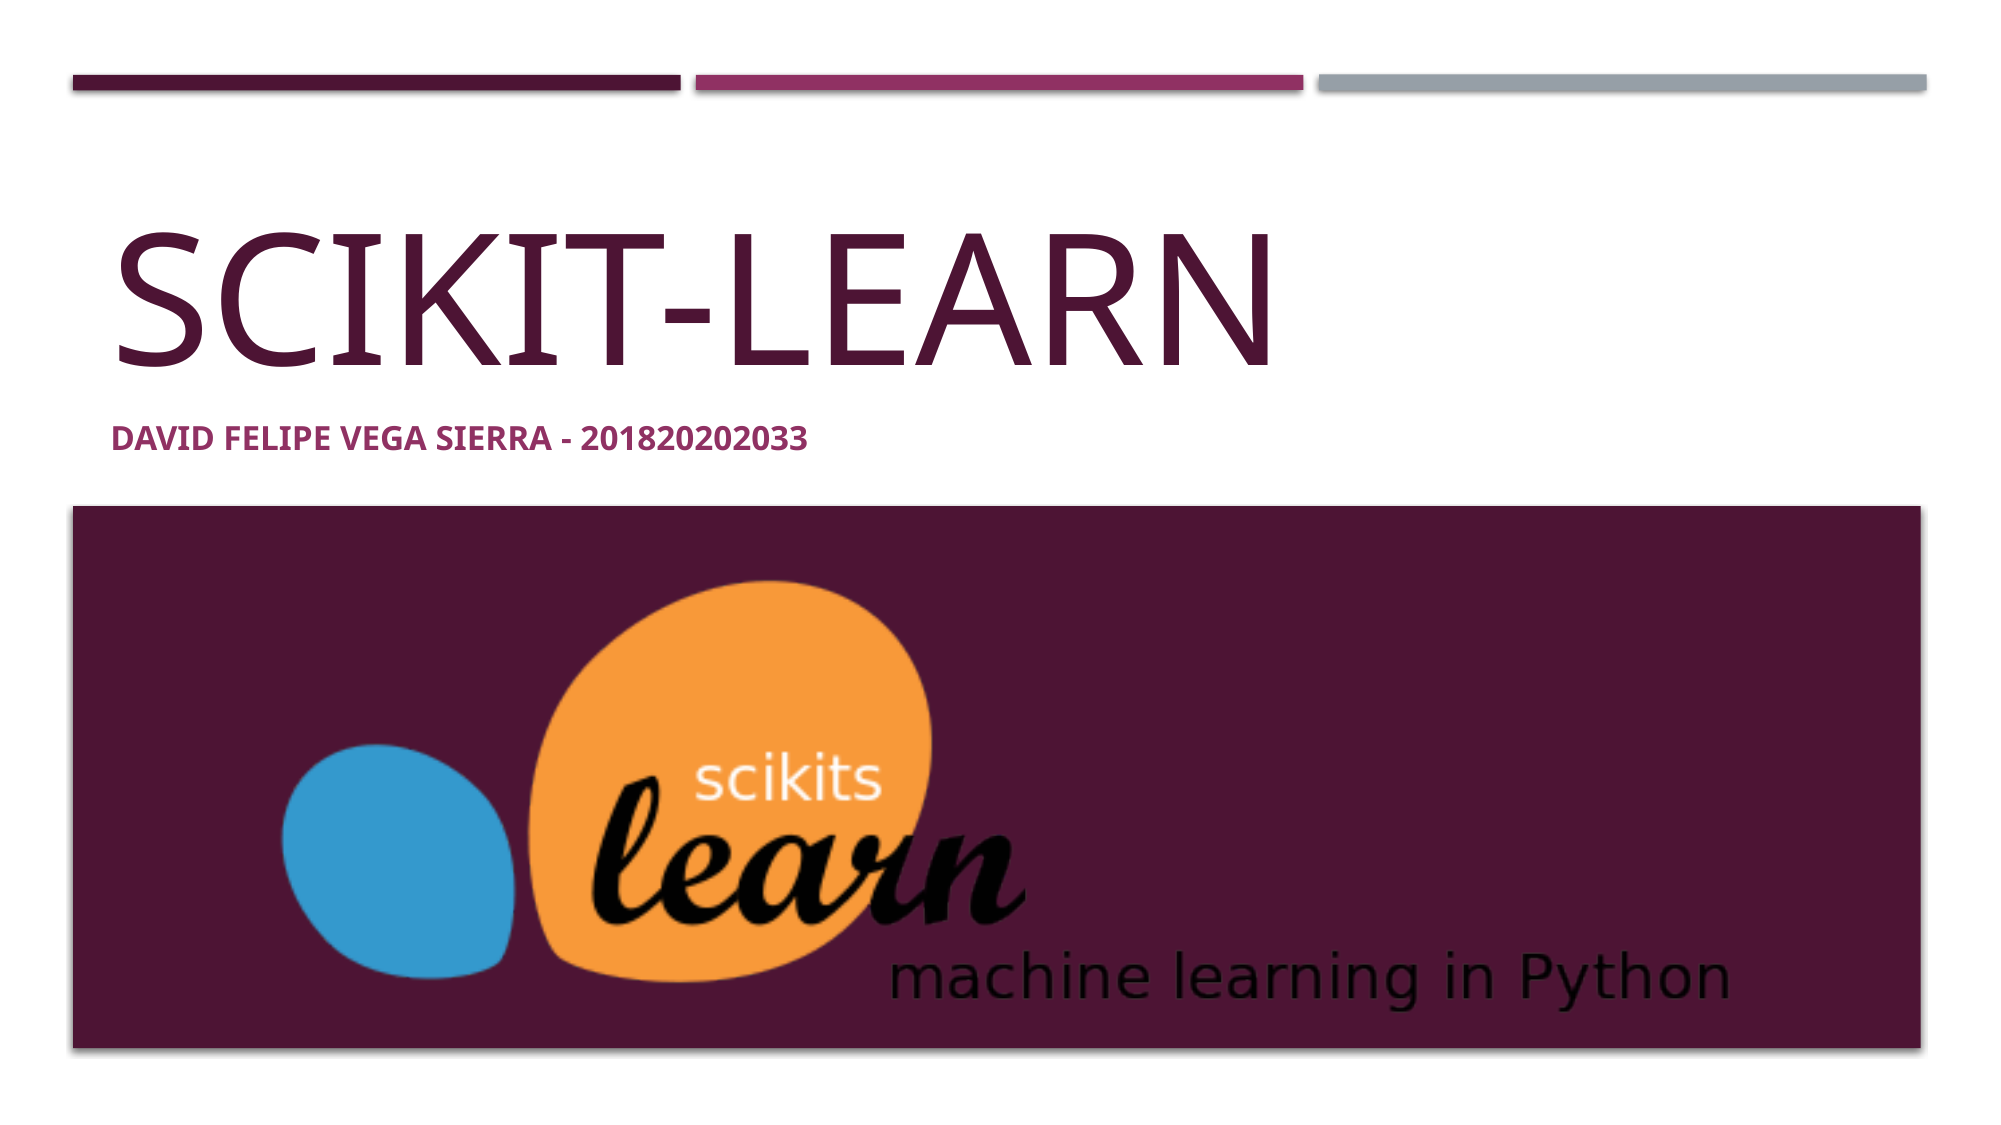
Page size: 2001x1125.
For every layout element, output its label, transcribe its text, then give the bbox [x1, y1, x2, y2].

subtitle David Felipe vega sierra - 201820202033 [95, 409, 1899, 507]
title SCIKIT-LEARN [95, 167, 1899, 409]
picture [240, 505, 1760, 1049]
